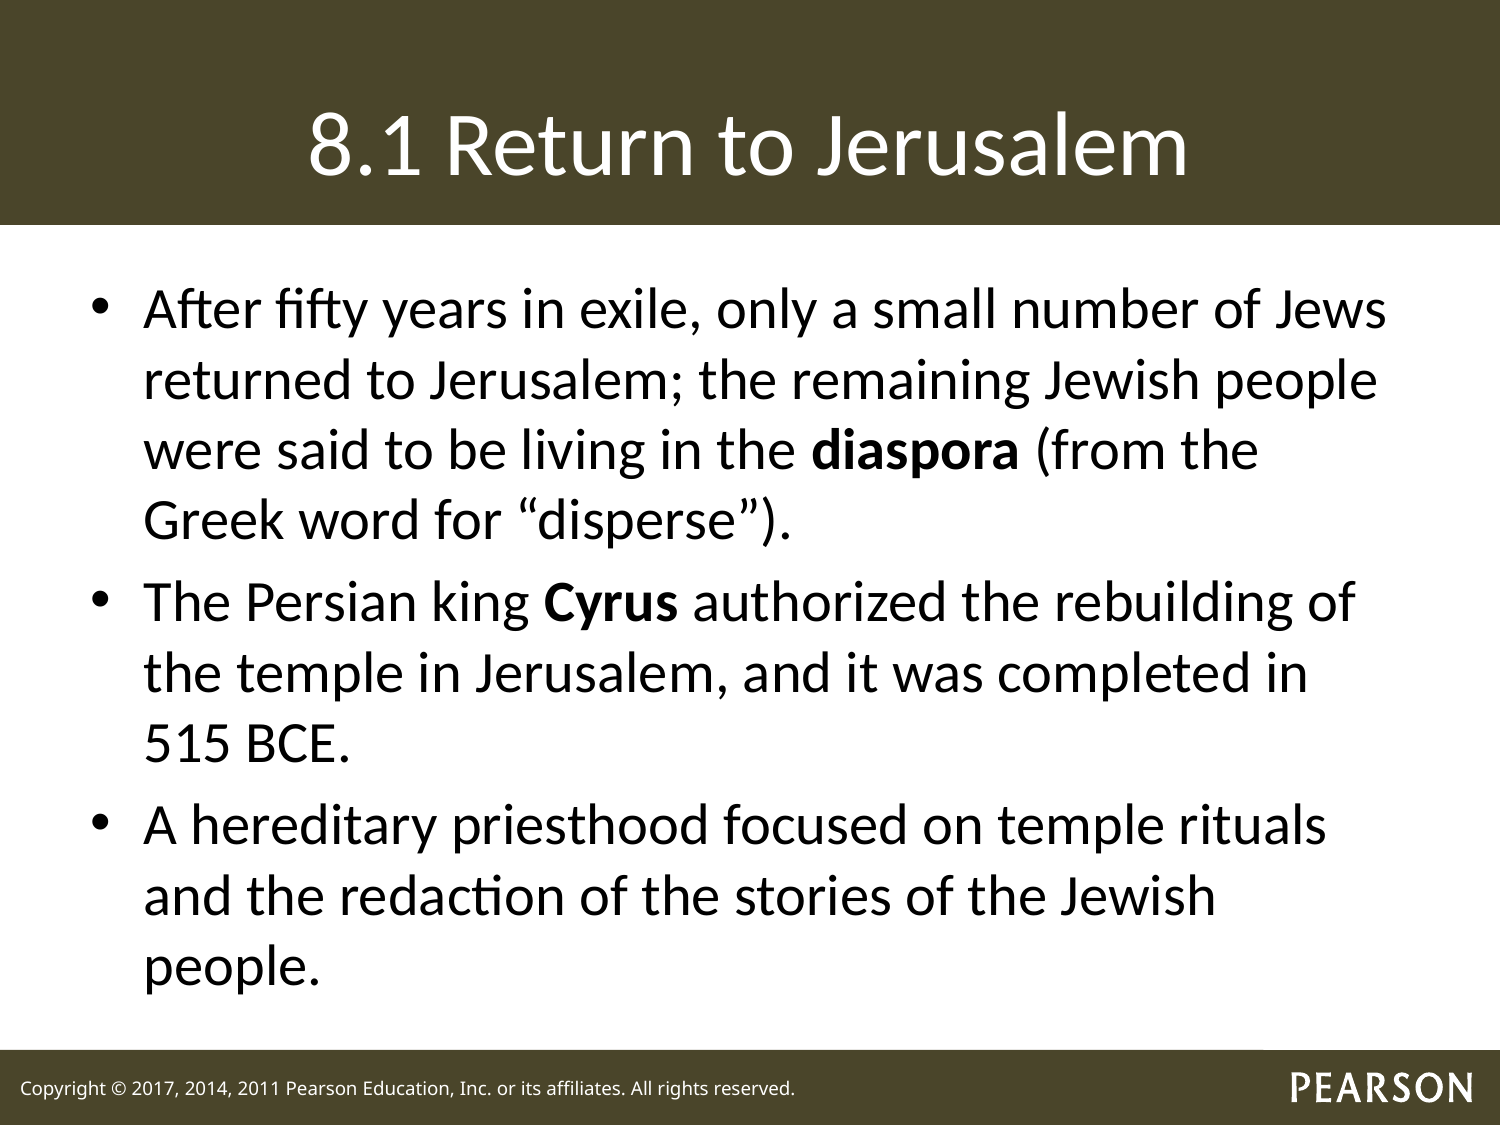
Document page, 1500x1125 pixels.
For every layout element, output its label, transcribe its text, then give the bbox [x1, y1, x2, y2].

title 8.1 Return to Jerusalem [75, 45, 1425, 233]
list After fifty years in exile, only a small number of Jews returned to Jerusalem; the remaining Jewish people were said to be living in the diaspora (from the Greek word for “disperse”). The Persian king Cyrus authorized the rebuilding of the temple in Jerusalem, and it was completed in 515 BCE. A hereditary priesthood focused on temple rituals and the redaction of the stories of the Jewish people. [75, 262, 1425, 1005]
